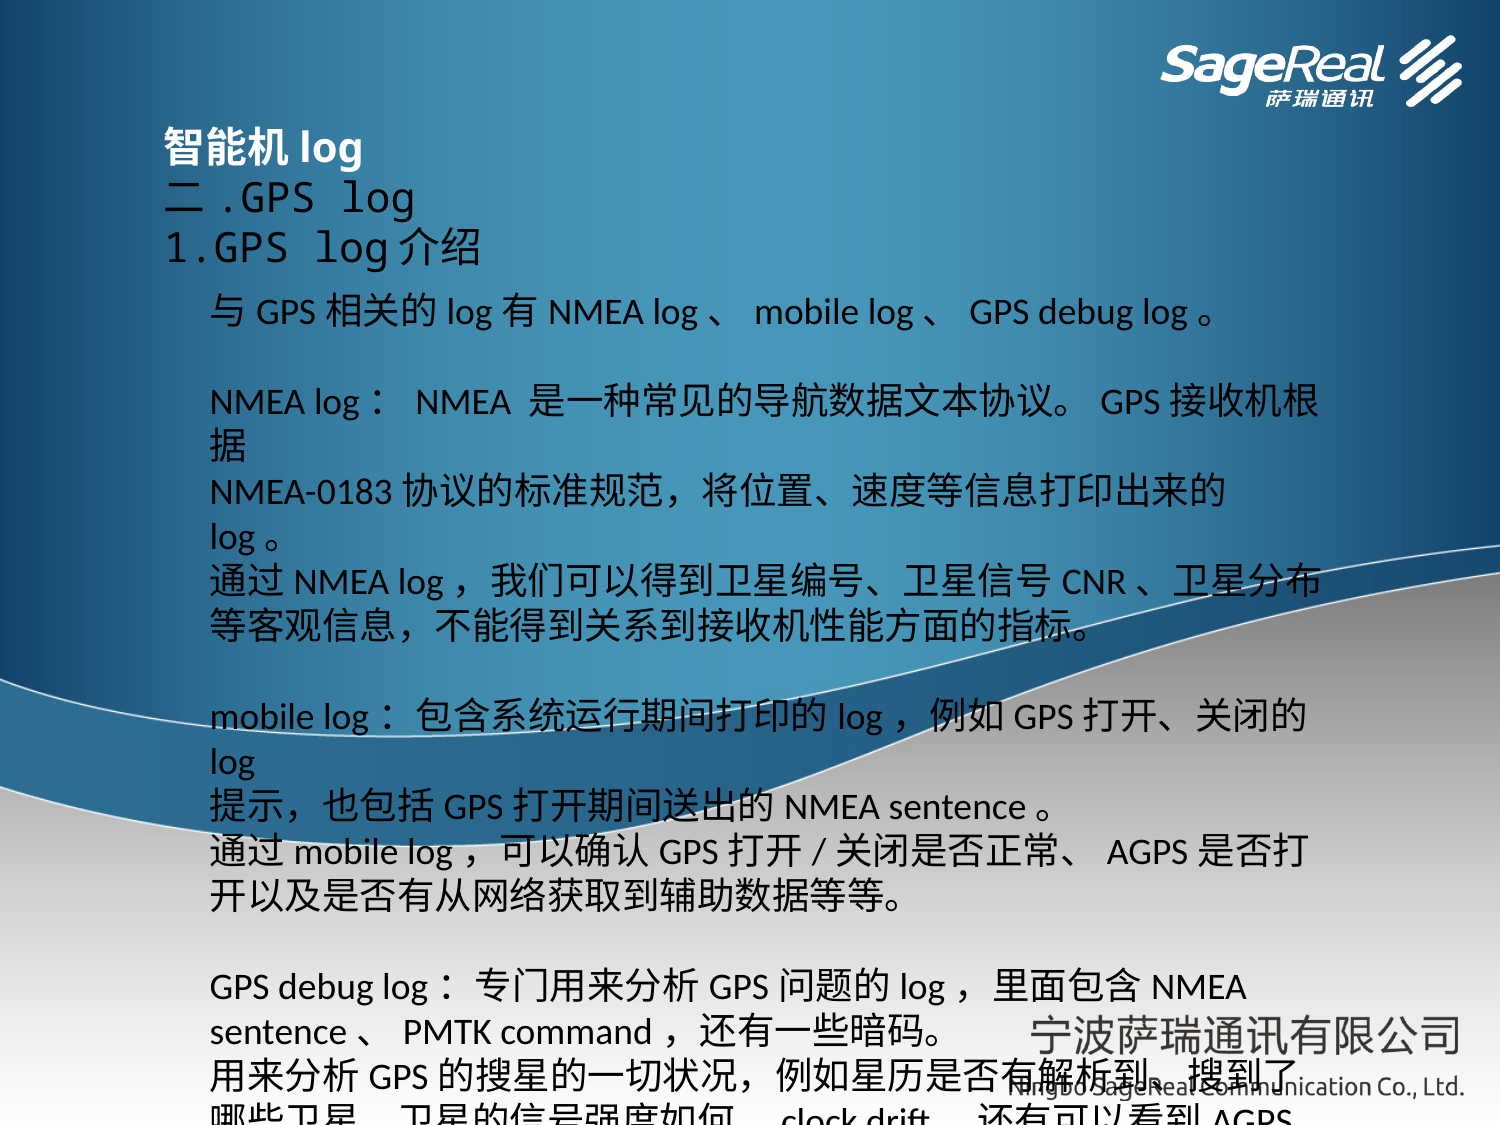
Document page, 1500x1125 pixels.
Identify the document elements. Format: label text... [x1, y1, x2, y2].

text_box 与GPS相关的log有NMEA log、mobile log、GPS debug log。 NMEA log：NMEA 是一种常见的导航数据文本协议。GPS接收机根据 NMEA-0183协议的标准规范，将位置、速度等信息打印出来的log。 通过NMEA log，我们可以得到卫星编号、卫星信号CNR、卫星分布等客观信息，不能得到关系到接收机性能方面的指标。 mobile log：包含系统运行期间打印的log，例如GPS打开、关闭的log 提示，也包括GPS打开期间送出的NMEA sentence。 通过mobile log，可以确认GPS打开/关闭是否正常、AGPS是否打开以及是否有从网络获取到辅助数据等等。 GPS debug log：专门用来分析GPS问题的log，里面包含NMEA sentence、PMTK command，还有一些暗码。 用来分析GPS的搜星的一切状况，例如星历是否有解析到、搜到了哪些卫星、卫星的信号强度如何、clock drift，还有可以看到AGPS获取辅助数据的过程等等。 [194, 280, 1341, 1125]
text_box 智能机log 二.GPS log 1.GPS log介绍 [149, 113, 498, 279]
picture [0, 0, 1500, 1125]
